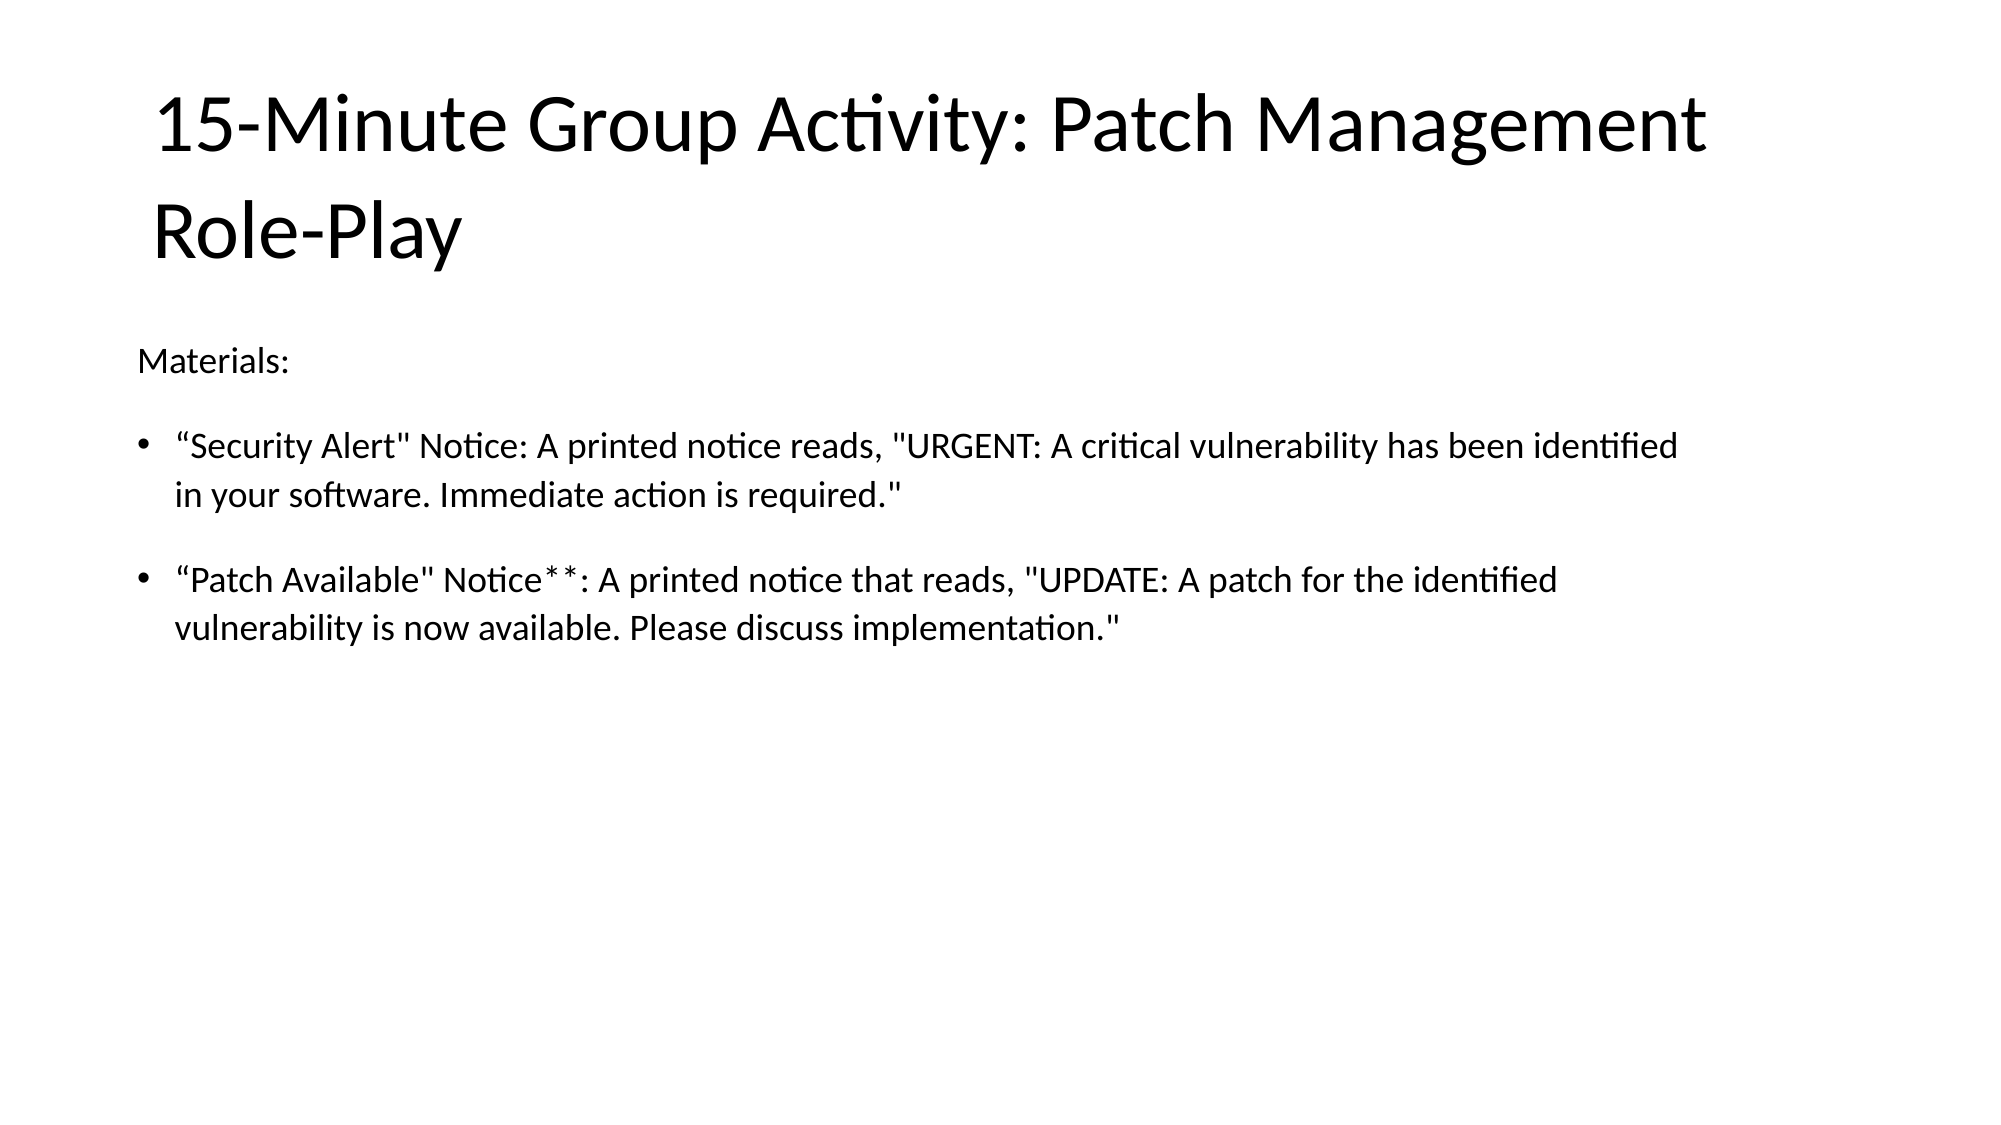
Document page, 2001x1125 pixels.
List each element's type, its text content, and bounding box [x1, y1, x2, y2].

title 15-Minute Group Activity: Patch Management Role-Play [137, 59, 1863, 278]
list Materials: “Security Alert" Notice: A printed notice reads, "URGENT: A critical vulnerability has been identified in your software. Immediate action is required." “Patch Available" Notice**: A printed notice that reads, "UPDATE: A patch for the identified vulnerability is now available. Please discuss implementation." [122, 325, 1699, 1039]
